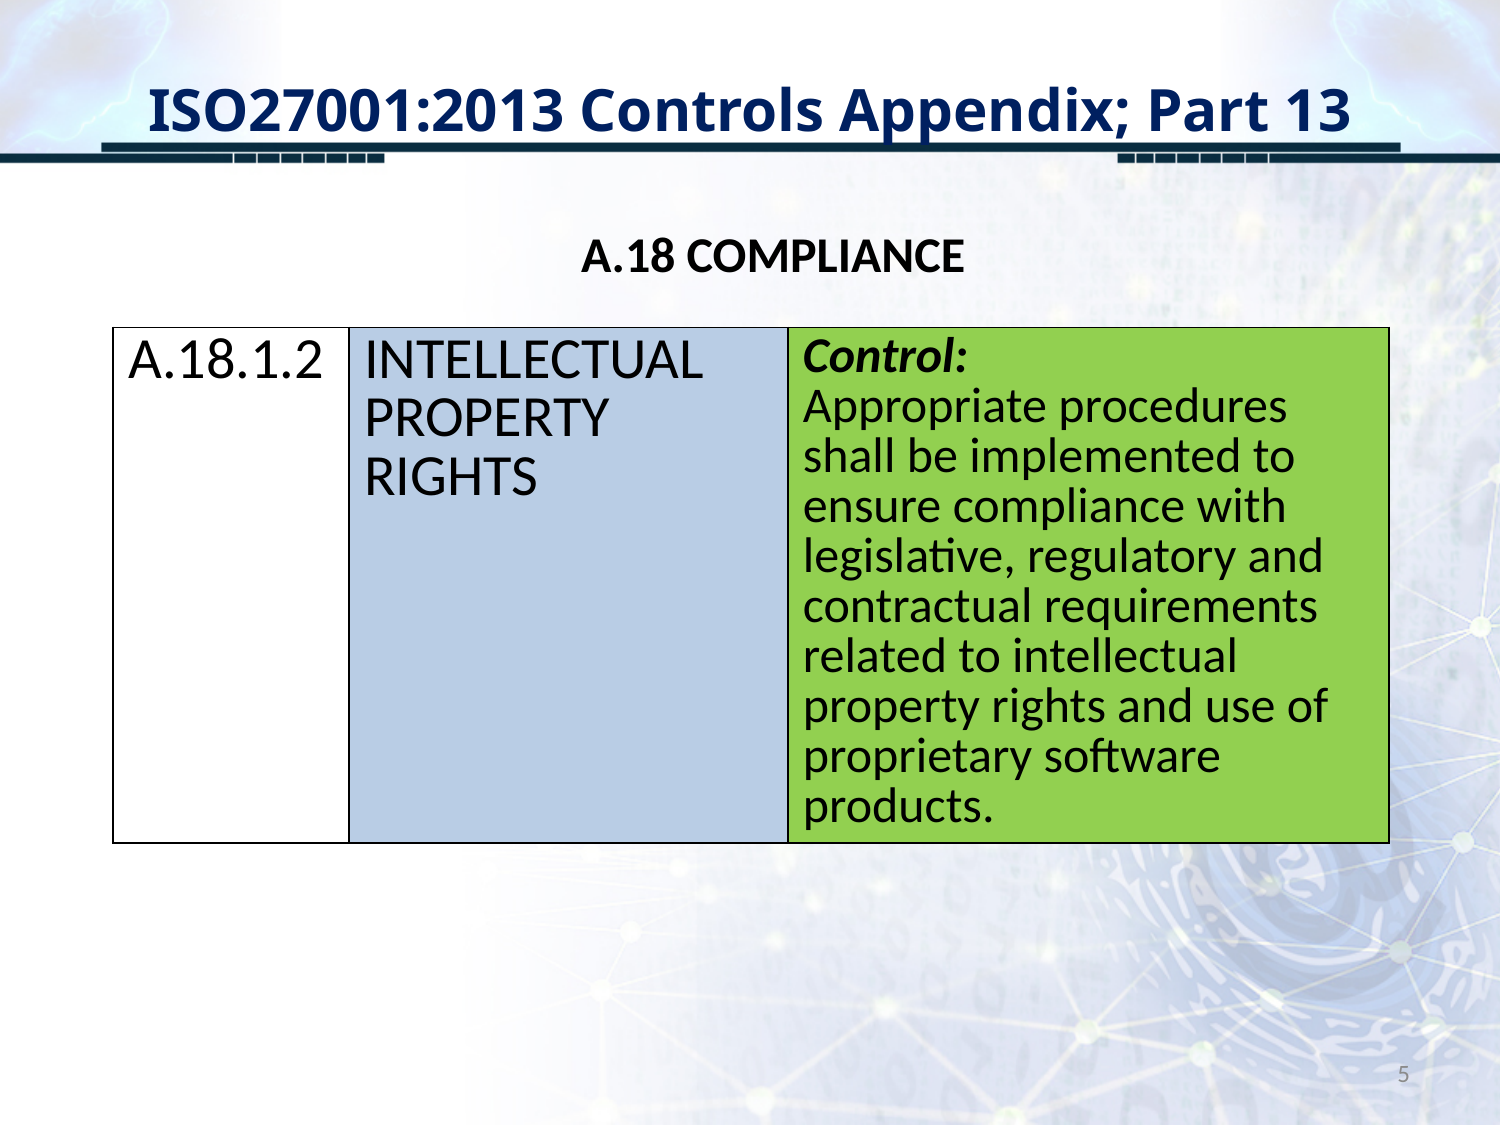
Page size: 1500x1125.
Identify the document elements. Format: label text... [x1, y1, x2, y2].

title ISO27001:2013 Controls Appendix; Part 13 [75, 34, 1425, 182]
table_header A.18.1.2 [114, 328, 348, 842]
table_header Control: Appropriate procedures shall be implemented to ensure compliance with legislative, regulatory and contractual requirements related to intellectual property rights and use of proprietary software products. [789, 328, 1388, 842]
slide_number 5 [1074, 1042, 1425, 1103]
text_box A.18 COMPLIANCE [566, 215, 981, 290]
table_header INTELLECTUAL PROPERTY RIGHTS [350, 328, 787, 842]
picture [0, 0, 1500, 1125]
